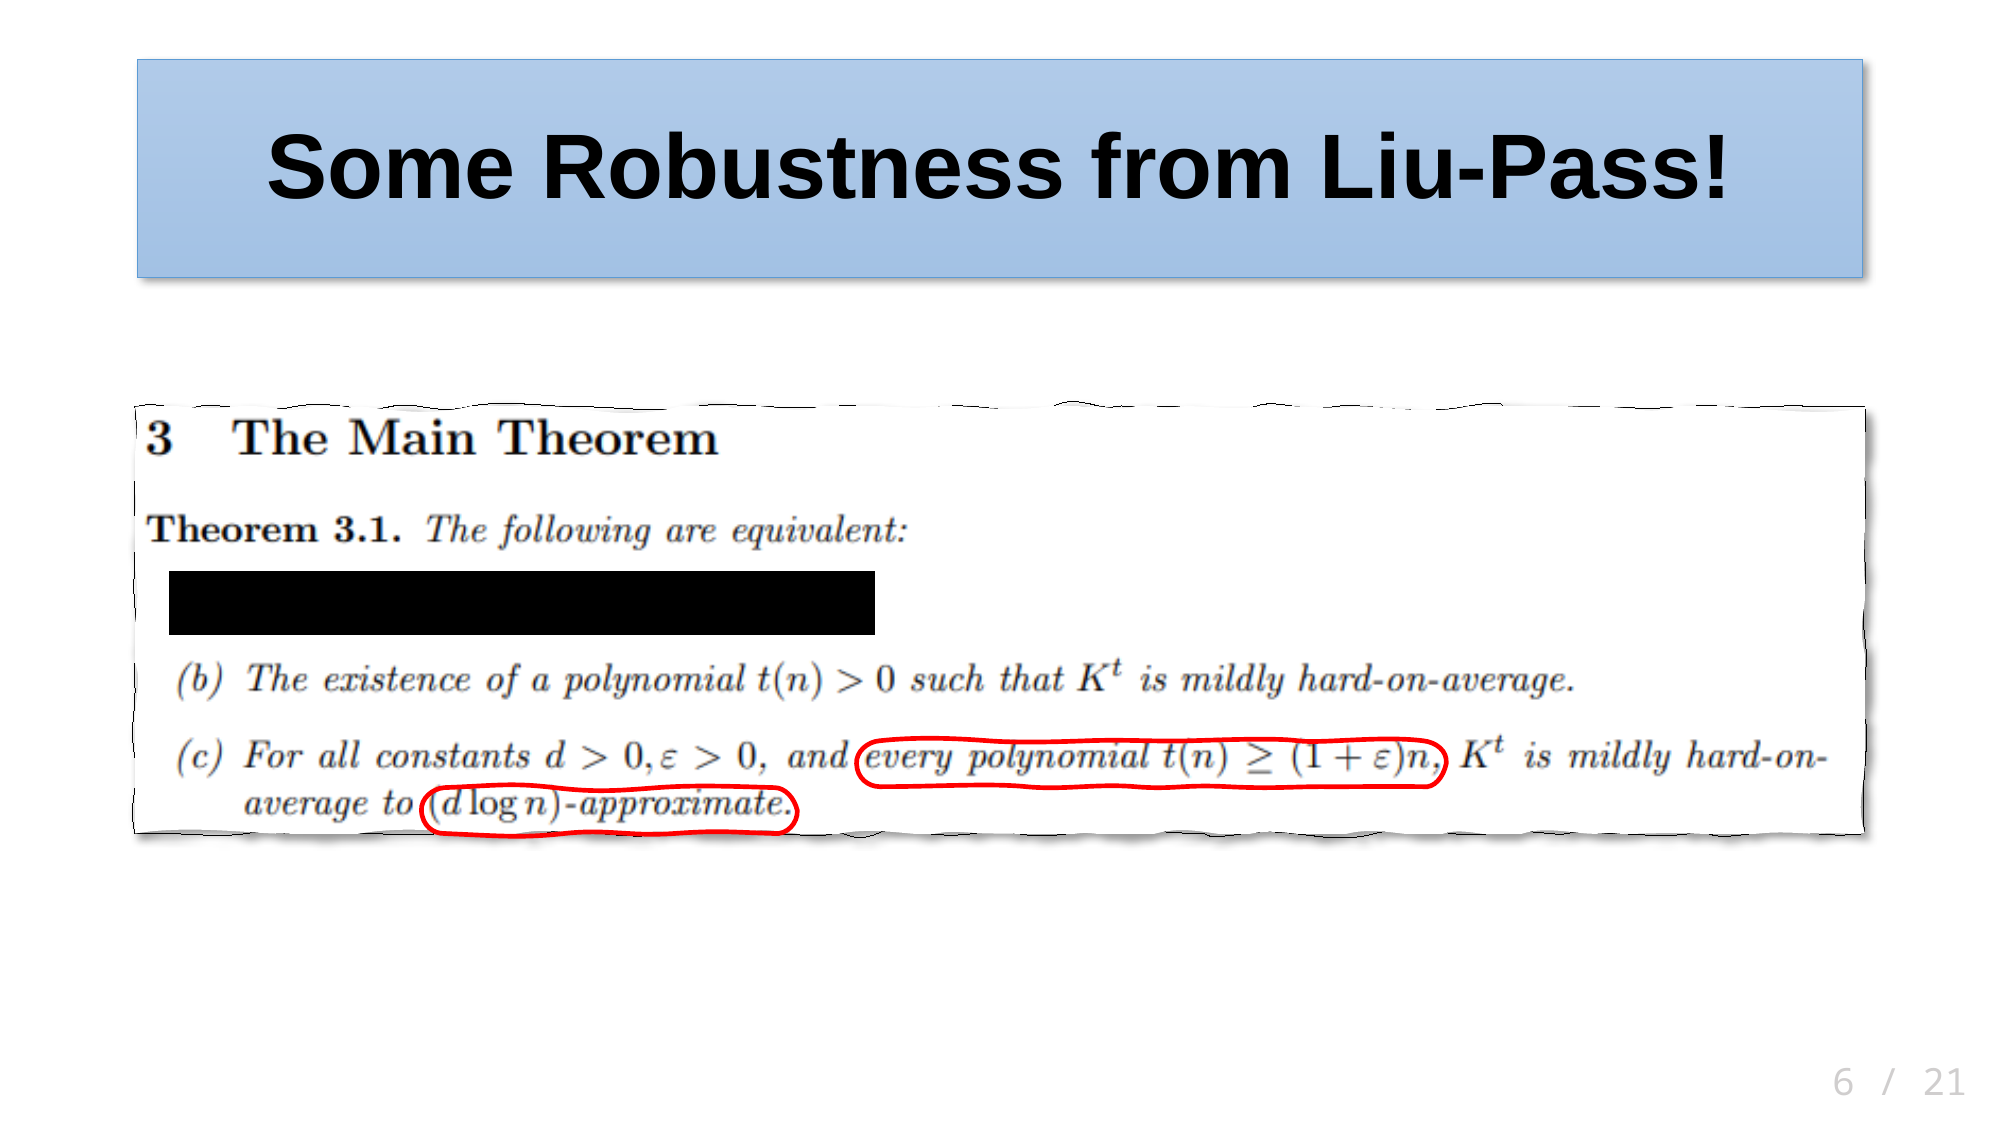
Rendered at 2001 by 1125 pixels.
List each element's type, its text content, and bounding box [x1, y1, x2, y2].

picture [134, 406, 1865, 834]
text_box 6 / 21 [1794, 1050, 2000, 1110]
text_box [439, 834, 570, 838]
title Some Robustness from Liu-Pass! [137, 59, 1863, 278]
